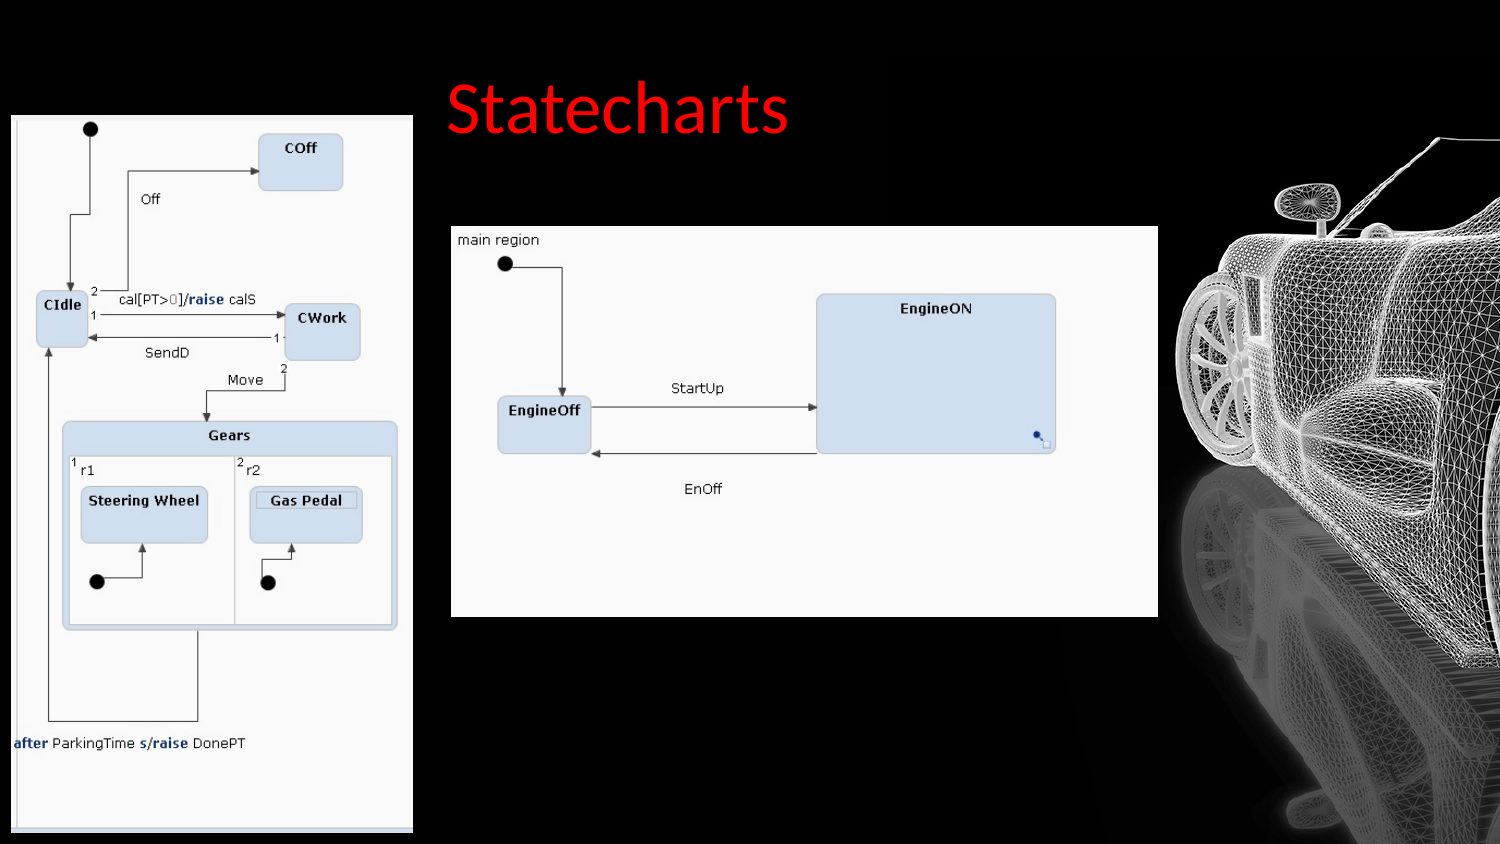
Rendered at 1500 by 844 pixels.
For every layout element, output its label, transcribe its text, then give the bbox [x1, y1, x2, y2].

title Statecharts [79, 43, 1158, 163]
picture [0, 0, 1500, 844]
